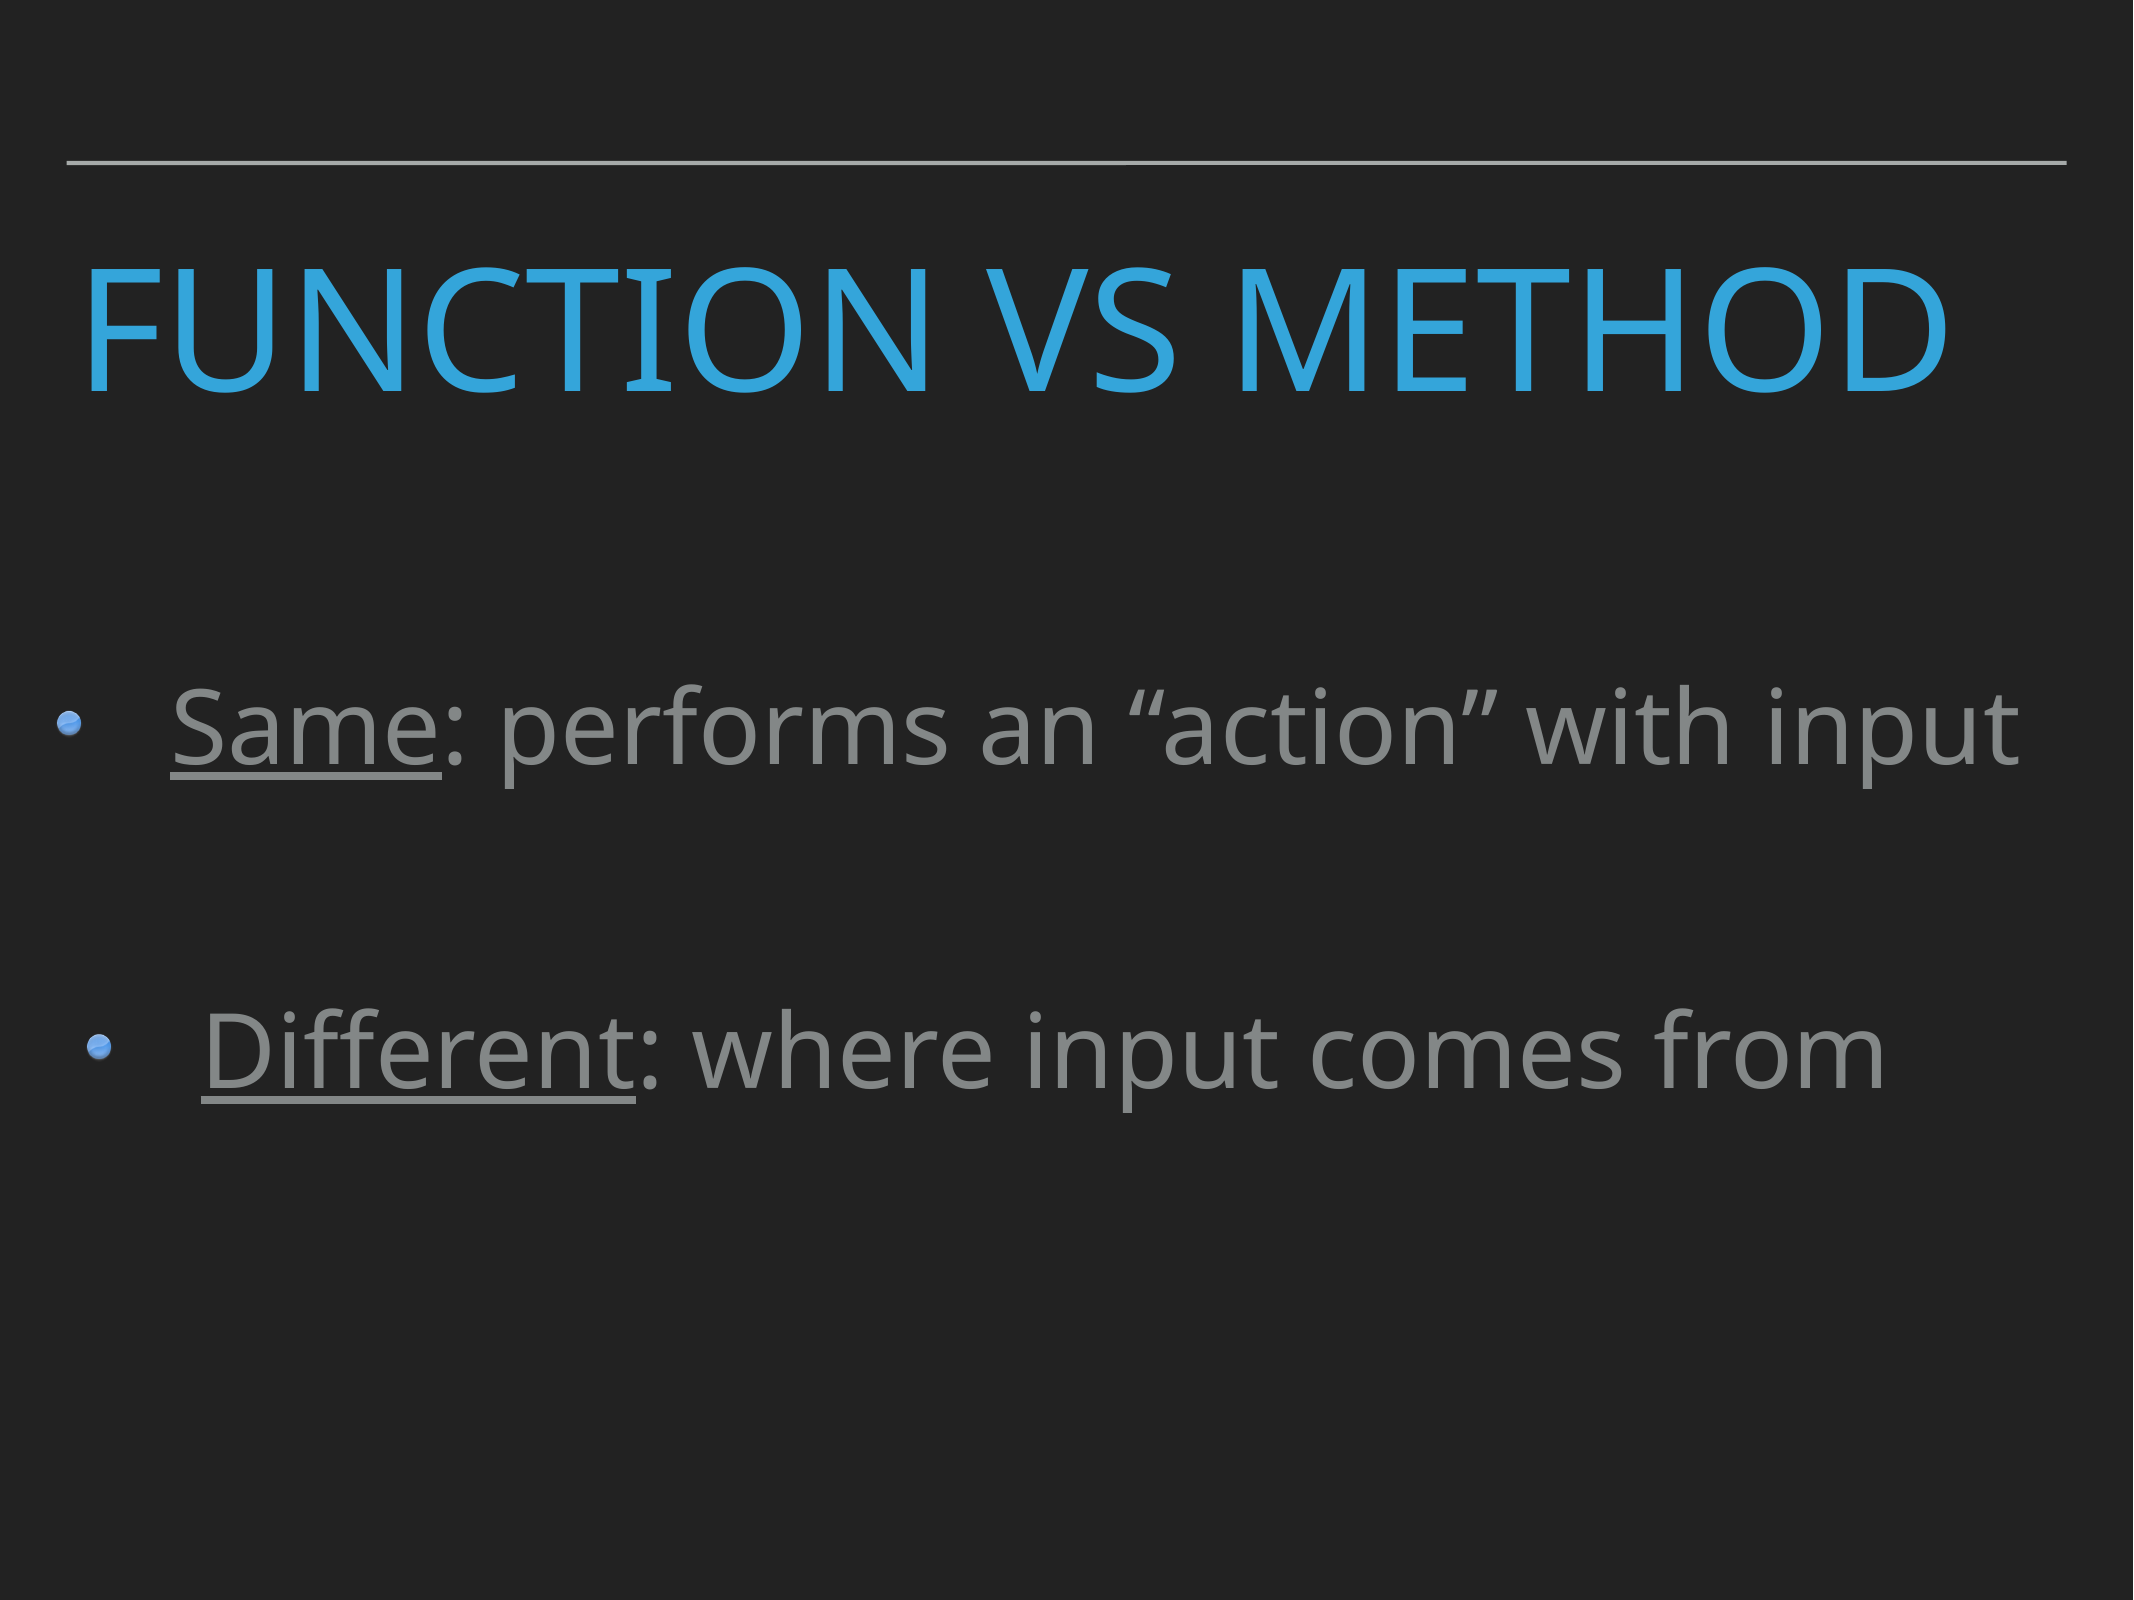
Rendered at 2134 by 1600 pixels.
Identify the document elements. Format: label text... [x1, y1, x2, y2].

title Function vs method [66, 251, 2068, 445]
picture [84, 1031, 114, 1062]
picture [54, 708, 84, 738]
text_box Same: performs an “action” with input [45, 652, 2031, 794]
text_box Different: where input comes from [76, 975, 2057, 1118]
